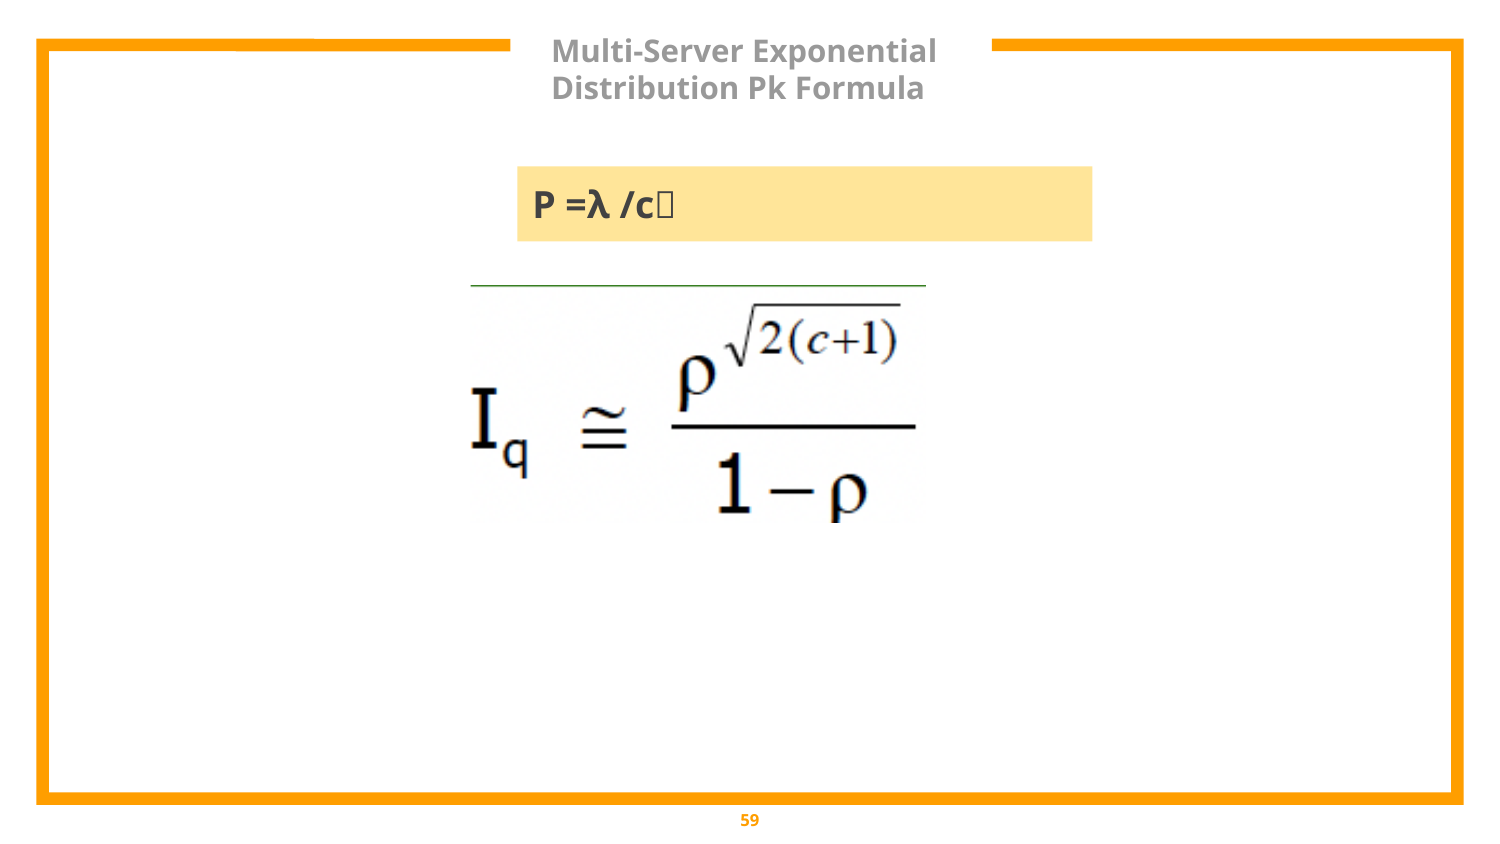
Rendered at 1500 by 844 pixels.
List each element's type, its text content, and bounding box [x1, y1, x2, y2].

text_box Multi-Server Exponential Distribution Pk Formula [536, 16, 1029, 122]
text_box P =λ /c𝞵 [517, 166, 1093, 242]
picture [470, 270, 927, 523]
slide_number ‹#› [0, 798, 1500, 844]
